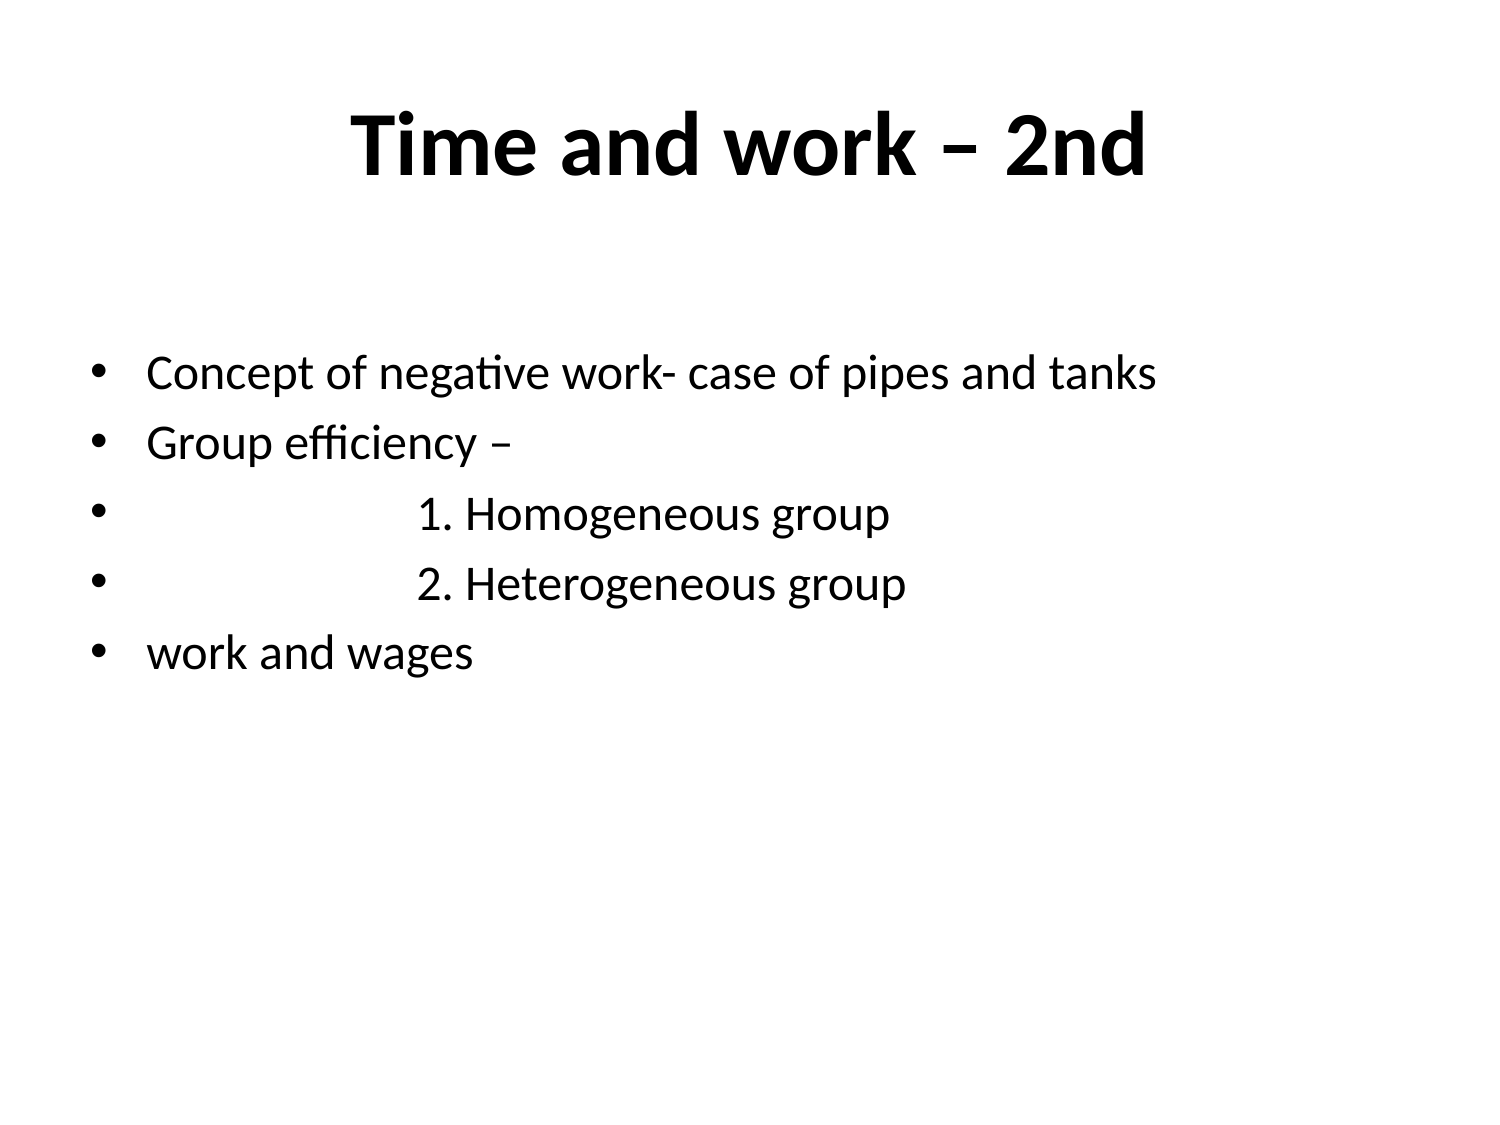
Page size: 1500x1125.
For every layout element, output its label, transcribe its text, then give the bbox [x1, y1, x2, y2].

title Time and work – 2nd [75, 45, 1425, 233]
list Concept of negative work- case of pipes and tanks Group efficiency – 1. Homogeneous group 2. Heterogeneous group work and wages [75, 262, 1425, 1005]
